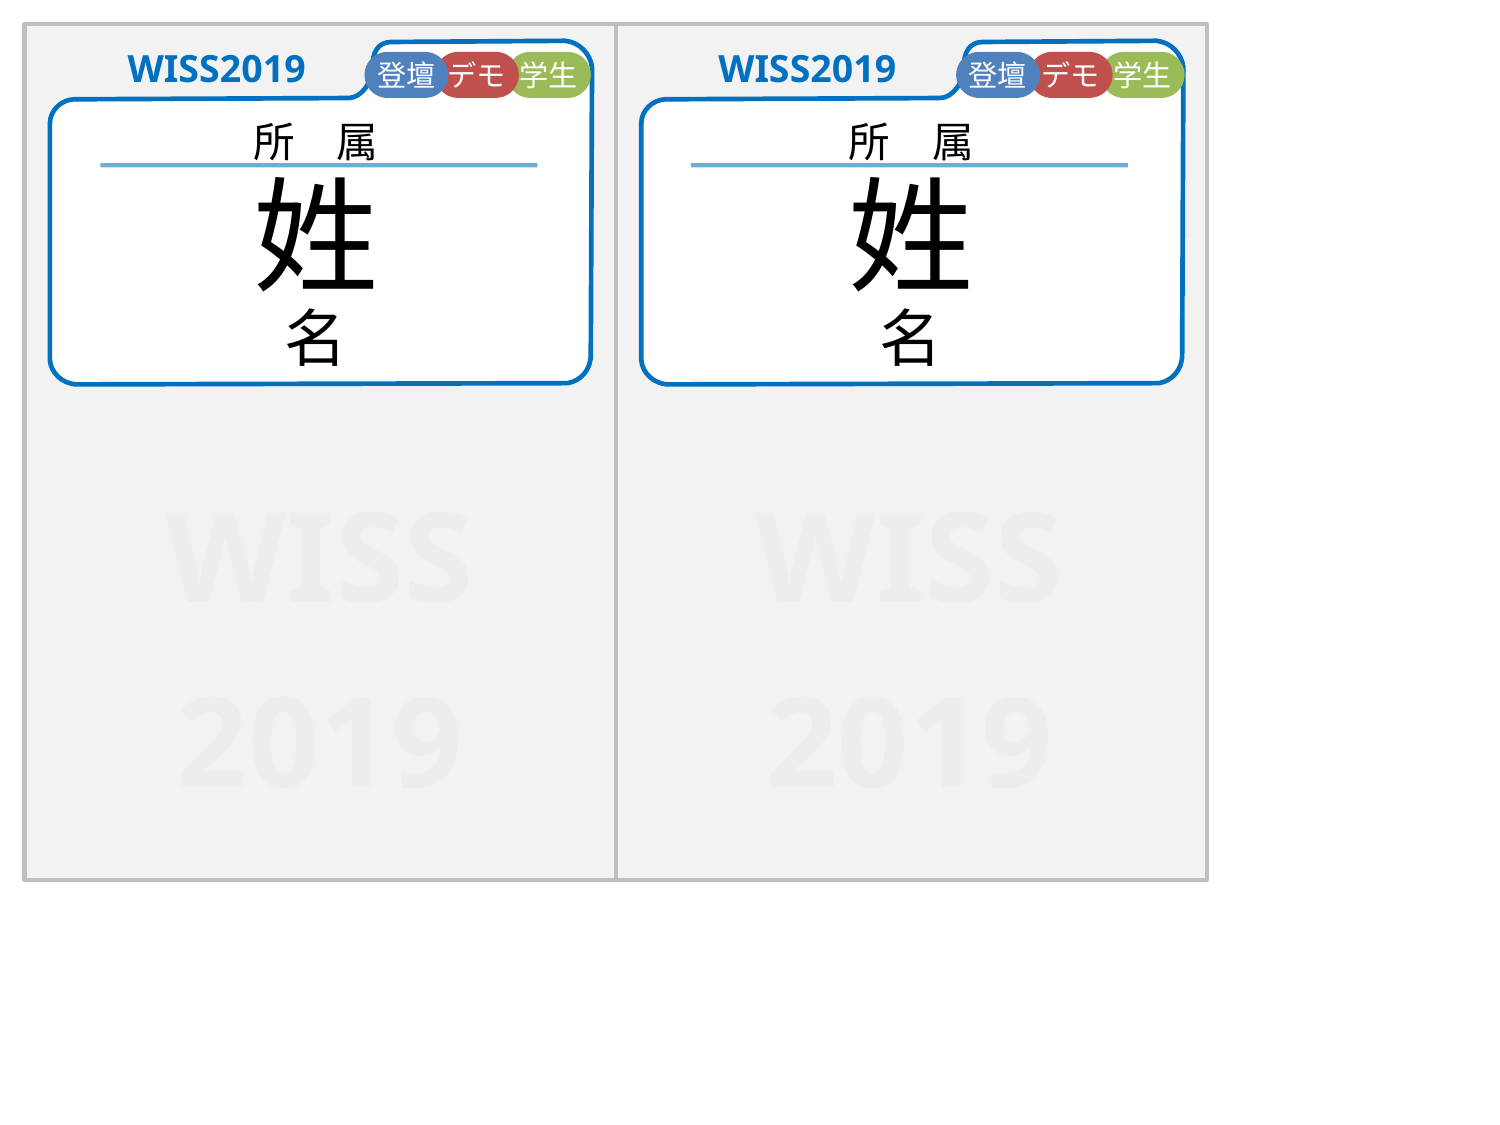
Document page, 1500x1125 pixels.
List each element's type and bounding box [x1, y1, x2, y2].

text_box [91, 107, 541, 370]
text_box [955, 51, 1041, 99]
text_box [450, 51, 520, 99]
text_box [686, 107, 1136, 370]
text_box [364, 51, 449, 99]
text_box [520, 51, 592, 99]
text_box [1041, 51, 1113, 99]
text_box [1113, 51, 1185, 99]
